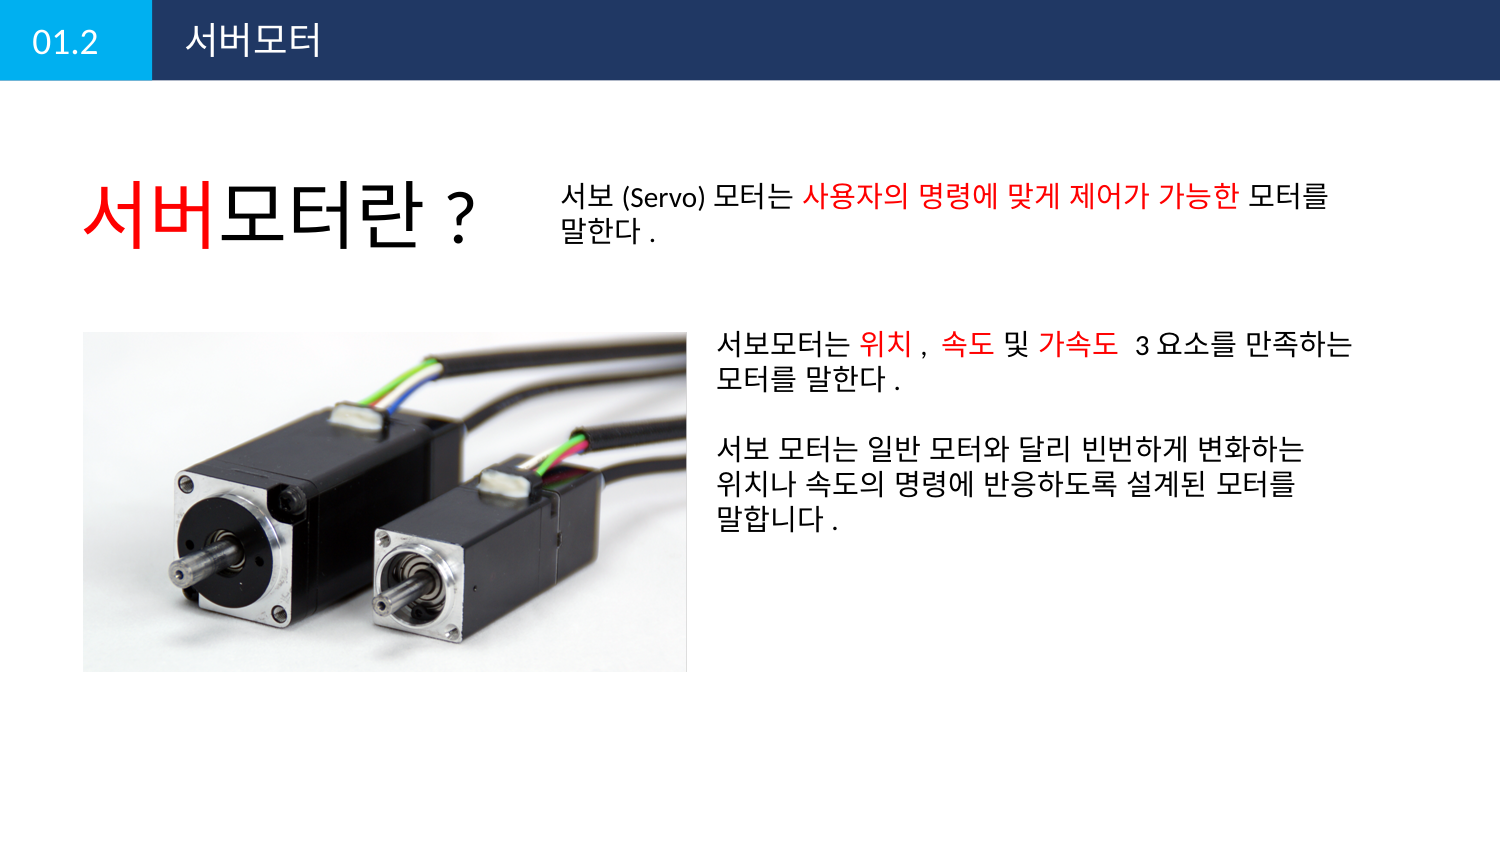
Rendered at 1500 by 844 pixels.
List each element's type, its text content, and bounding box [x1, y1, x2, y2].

text_box 서보(Servo)모터는 사용자의 명령에 맞게 제어가 가능한 모터를 말한다. [545, 171, 1413, 256]
text_box 서보모터는 위치, 속도 및 가속도 3요소를 만족하는 모터를 말한다. 서보 모터는 일반 모터와 달리 빈번하게 변화하는 위치나 속도의 명령에 반응하도록 설계된 모터를 말합니다. [701, 319, 1395, 544]
text_box 서버모터란? [66, 160, 602, 266]
text_box 서버모터 [169, 9, 945, 70]
picture [82, 331, 687, 673]
text_box [0, 0, 153, 81]
text_box [153, 0, 1500, 81]
text_box 01.2 [17, 9, 115, 70]
